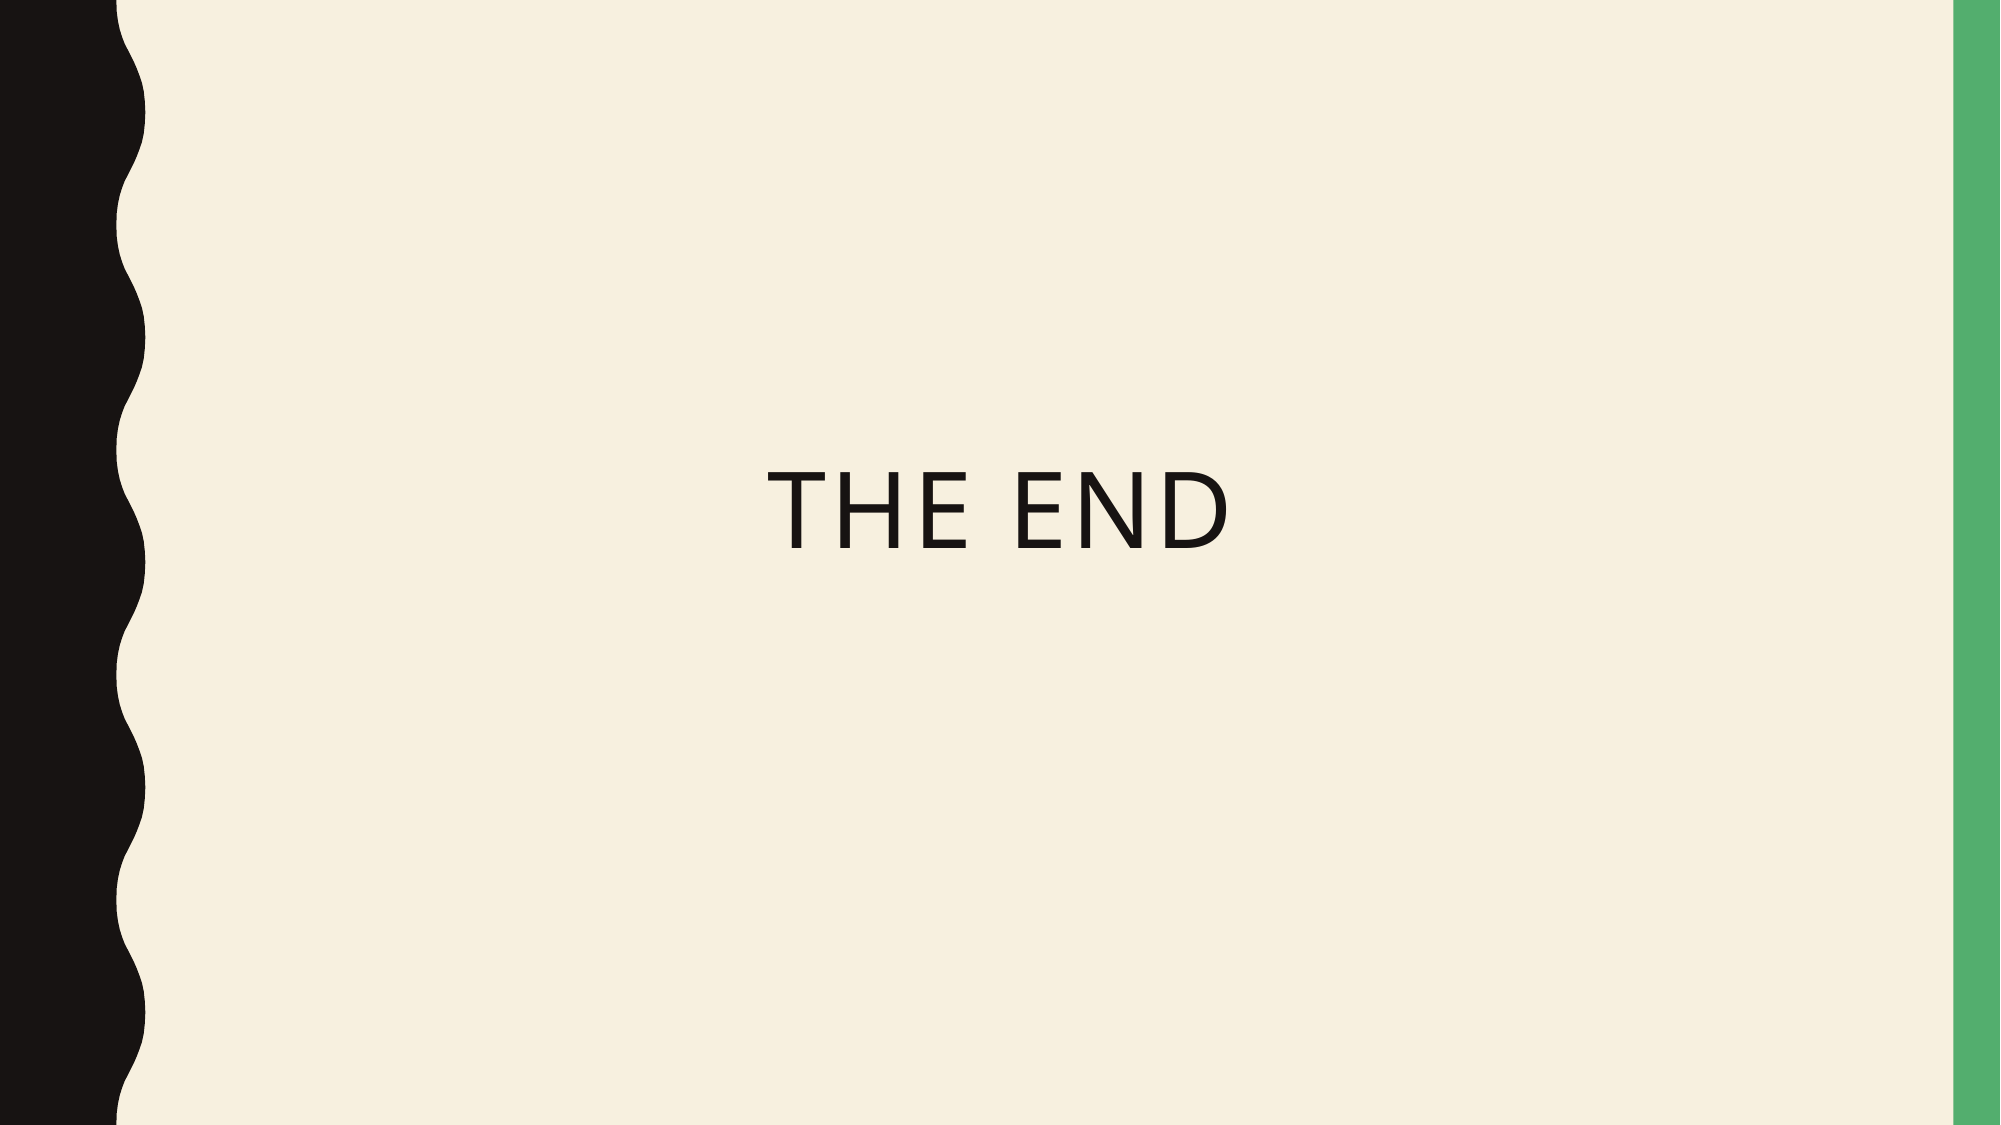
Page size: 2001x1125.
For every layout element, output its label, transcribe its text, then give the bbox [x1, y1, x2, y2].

title The end [166, 448, 1836, 694]
